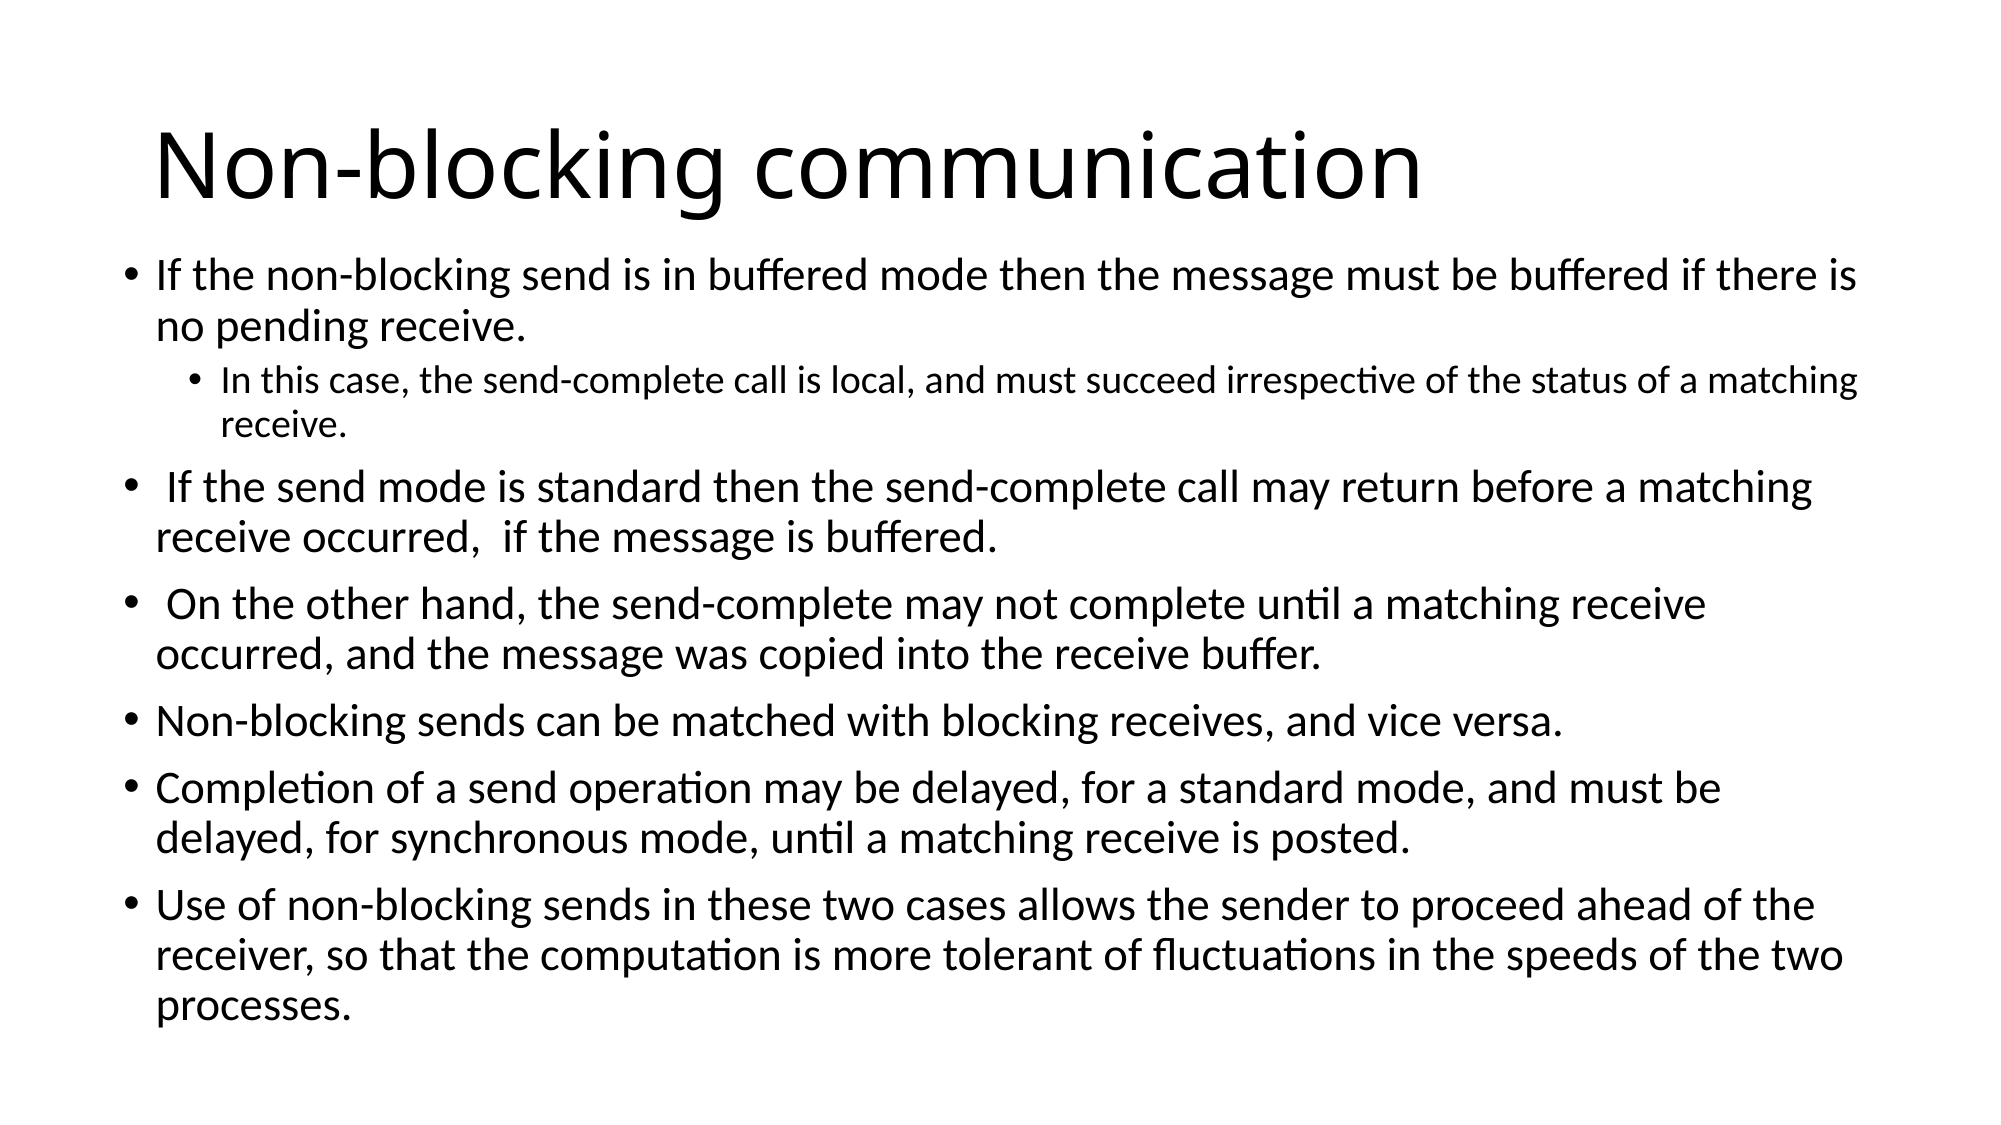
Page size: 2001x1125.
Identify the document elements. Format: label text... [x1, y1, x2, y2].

list If the non-blocking send is in buffered mode then the message must be buffered if there is no pending receive. In this case, the send-complete call is local, and must succeed irrespective of the status of a matching receive. If the send mode is standard then the send-complete call may return before a matching receive occurred, if the message is buffered. On the other hand, the send-complete may not complete until a matching receive occurred, and the message was copied into the receive buffer. Non-blocking sends can be matched with blocking receives, and vice versa. Completion of a send operation may be delayed, for a standard mode, and must be delayed, for synchronous mode, until a matching receive is posted. Use of non-blocking sends in these two cases allows the sender to proceed ahead of the receiver, so that the computation is more tolerant of fluctuations in the speeds of the two processes. [108, 243, 1896, 1048]
title Non-blocking communication [137, 59, 1863, 243]
